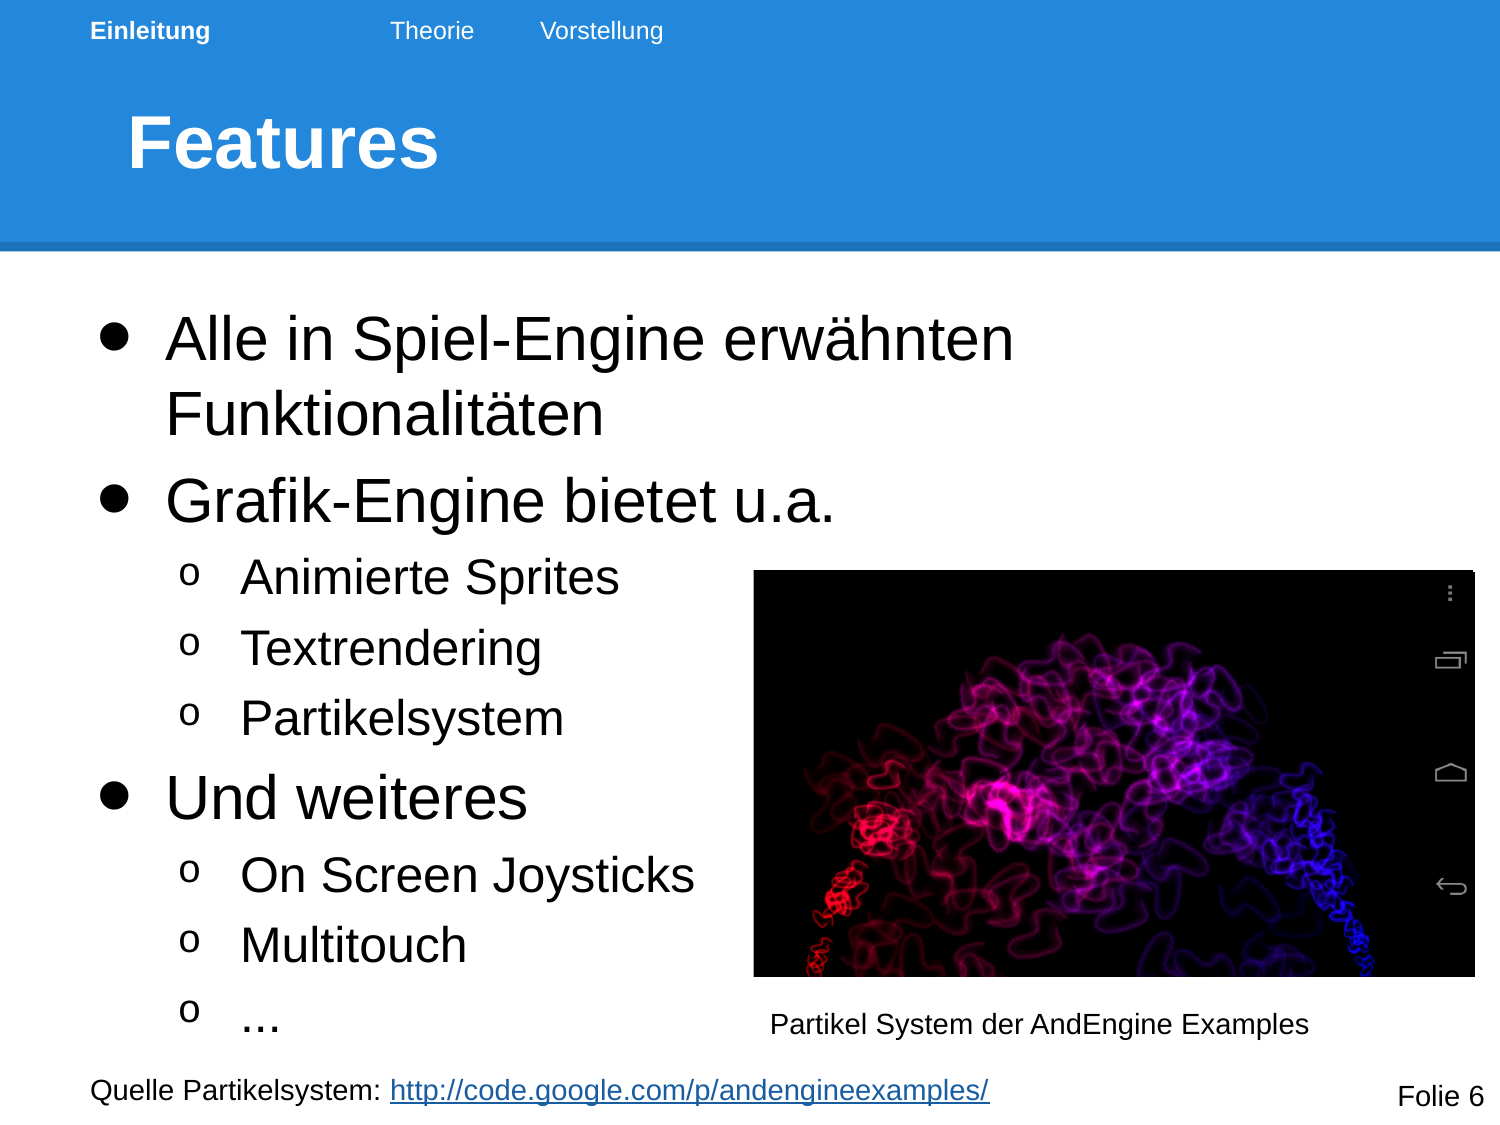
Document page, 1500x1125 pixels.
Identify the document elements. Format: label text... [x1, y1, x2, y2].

text_box Folie 6 [1299, 1062, 1500, 1125]
text_box [753, 570, 1473, 977]
text_box Einleitung Theorie Vorstellung [75, 0, 1409, 60]
list Alle in Spiel-Engine erwähnten Funktionalitäten Grafik-Engine bietet u.a. Animierte Sprites Textrendering Partikelsystem Und weiteres On Screen Joysticks Multitouch ... [75, 282, 1425, 1056]
text_box Quelle Partikelsystem: http://code.google.com/p/andengineexamples/ [74, 1056, 1093, 1122]
title Features [75, 29, 1425, 248]
text_box Partikel System der AndEngine Examples [754, 990, 1478, 1056]
